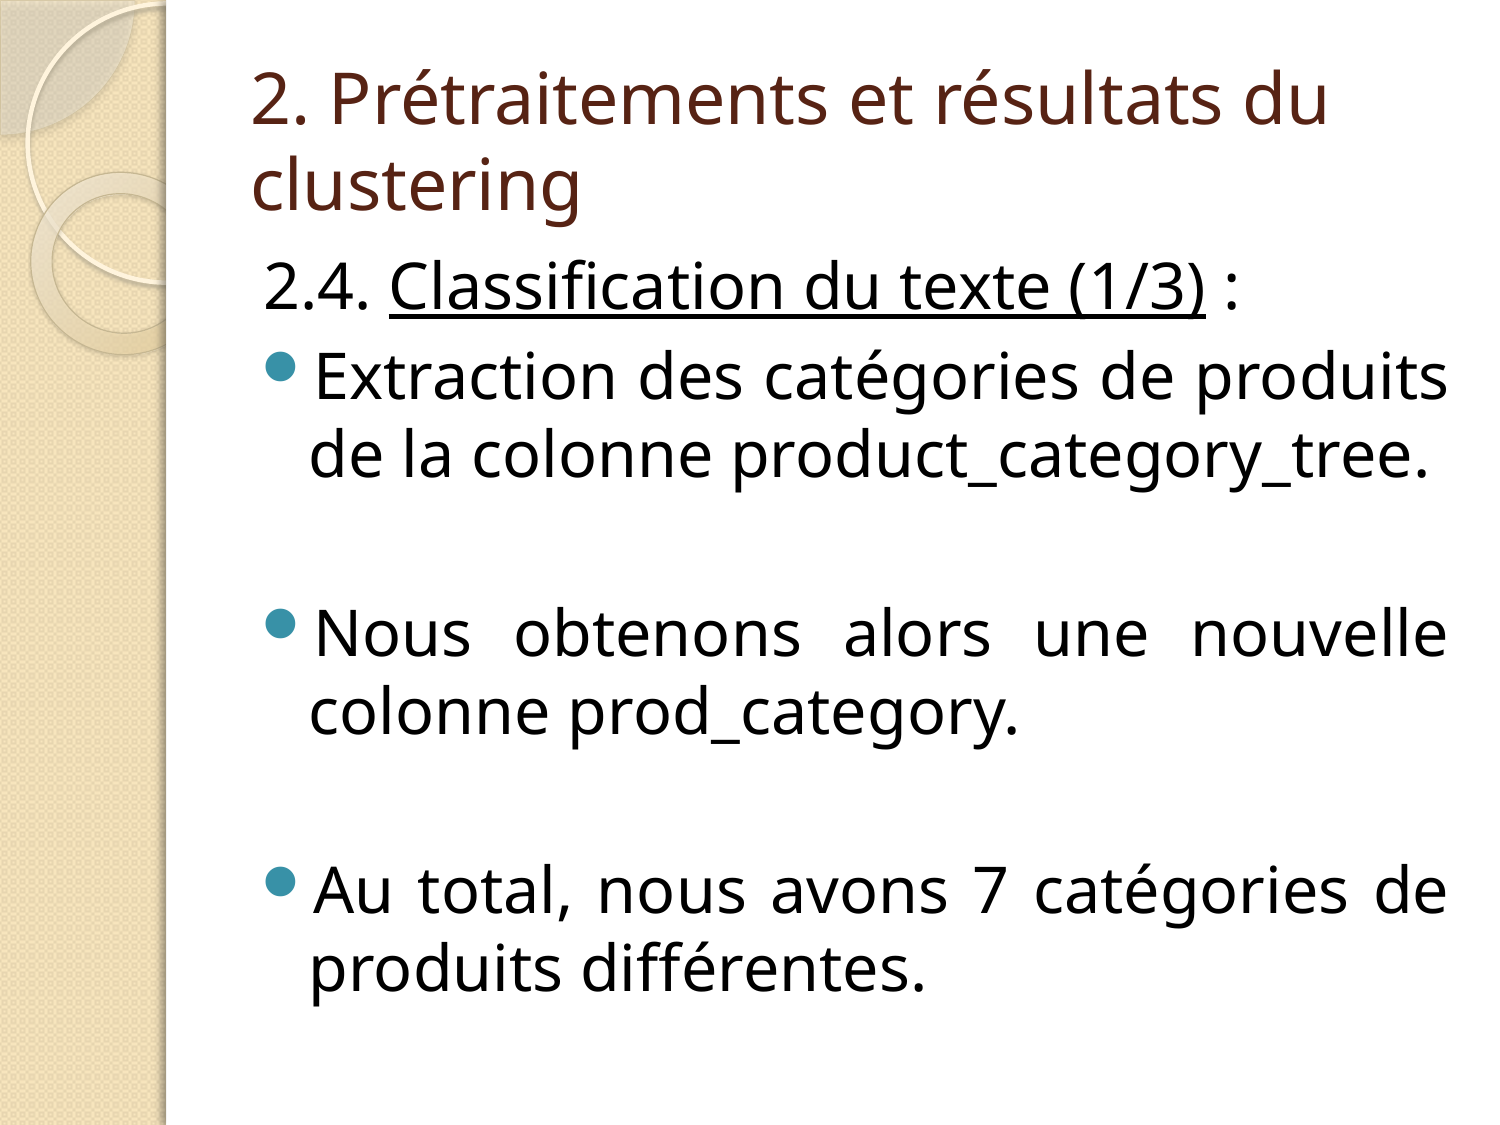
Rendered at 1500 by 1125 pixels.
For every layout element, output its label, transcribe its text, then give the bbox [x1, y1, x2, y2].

title 2. Prétraitements et résultats du clustering [235, 45, 1466, 233]
list 2.4. Classification du texte (1/3) : Extraction des catégories de produits de la colonne product_category_tree. Nous obtenons alors une nouvelle colonne prod_category. Au total, nous avons 7 catégories de produits différentes. [235, 237, 1466, 1025]
